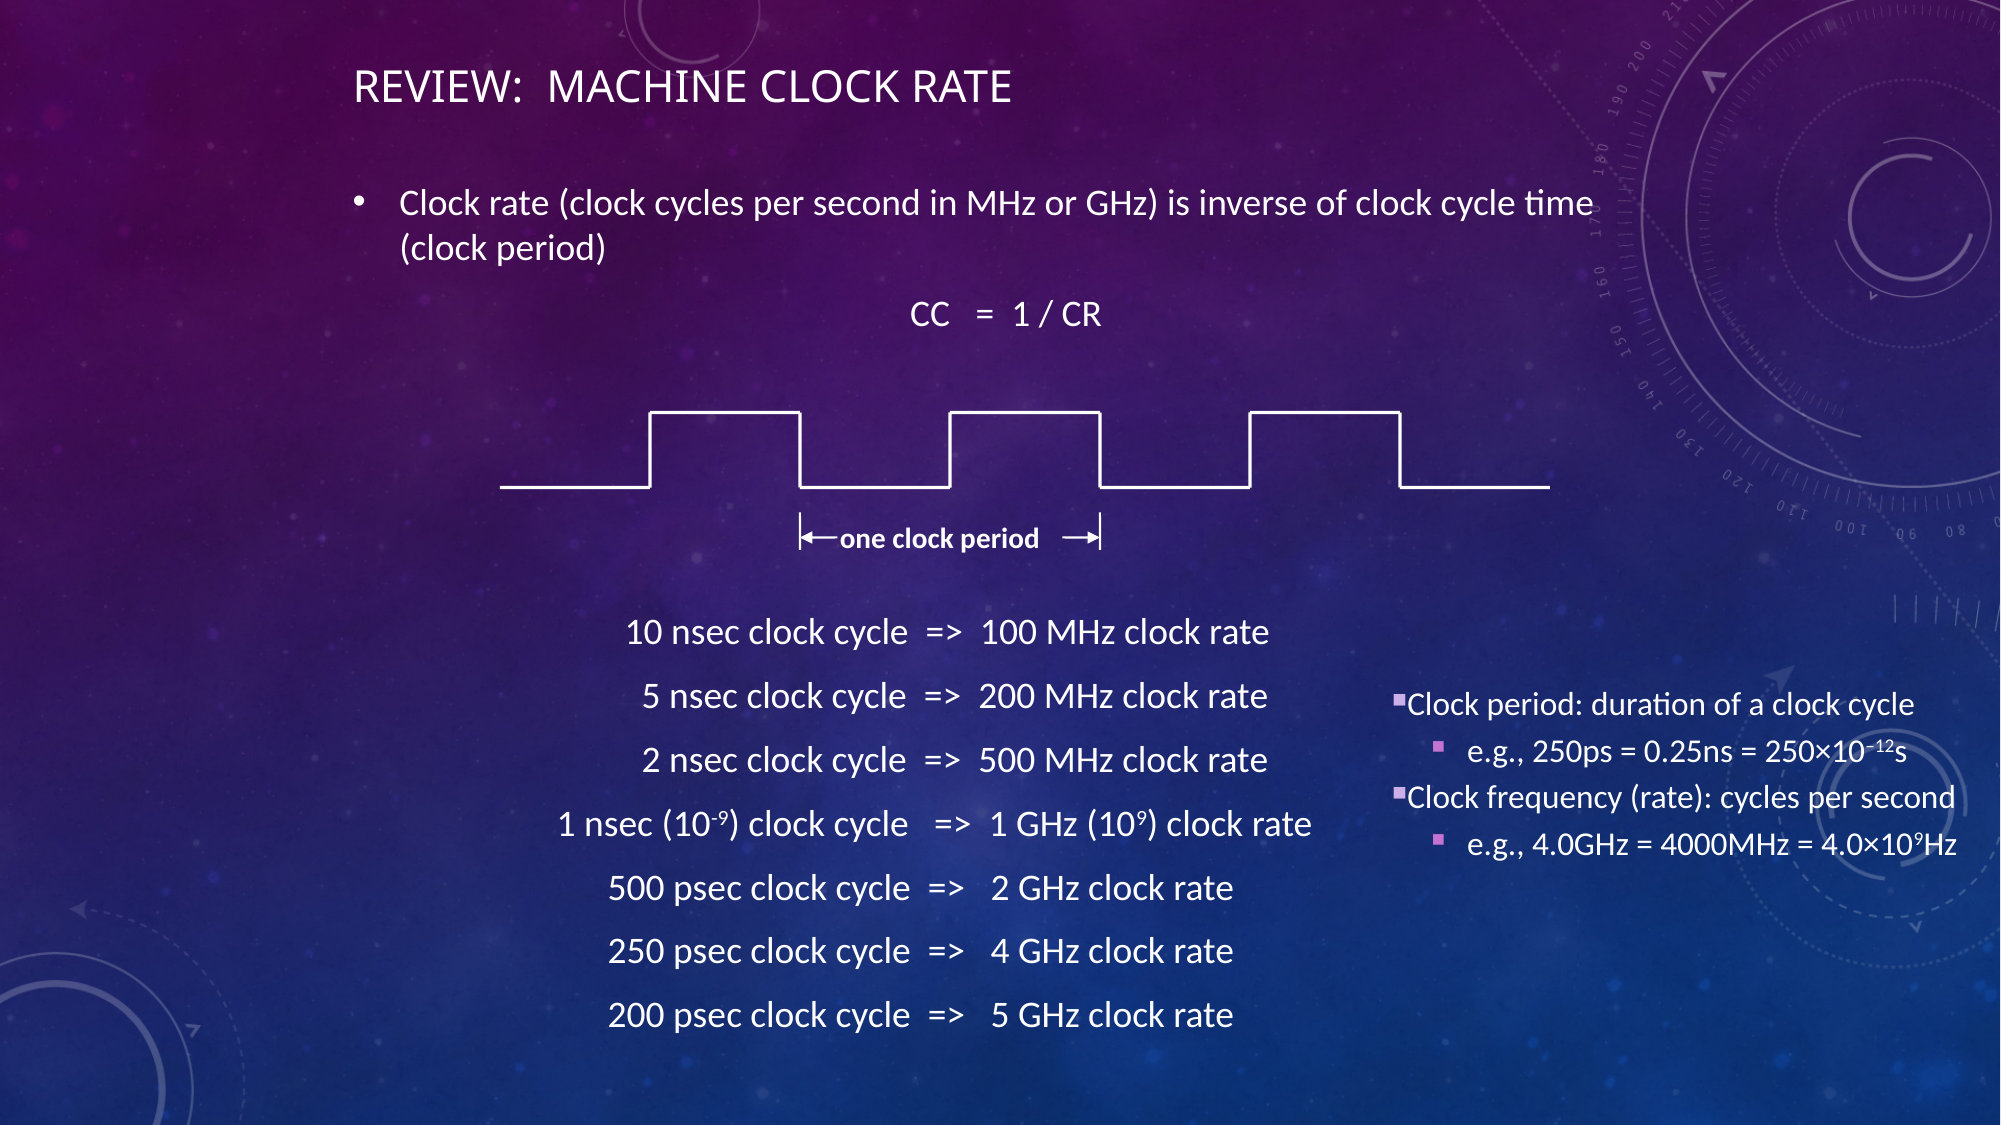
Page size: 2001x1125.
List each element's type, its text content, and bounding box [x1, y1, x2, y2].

text_box 10 nsec clock cycle => 100 MHz clock rate 5 nsec clock cycle => 200 MHz clock rate 2 nsec clock cycle => 500 MHz clock rate 1 nsec (10-9) clock cycle => 1 GHz (109) clock rate 500 psec clock cycle => 2 GHz clock rate 250 psec clock cycle => 4 GHz clock rate 200 psec clock cycle => 5 GHz clock rate [524, 599, 1500, 1043]
text_box [799, 531, 838, 544]
list Clock rate (clock cycles per second in MHz or GHz) is inverse of clock cycle time (clock period) CC = 1 / CR [337, 149, 1675, 362]
text_box Clock period: duration of a clock cycle e.g., 250ps = 0.25ns = 250×10–12s Clock frequency (rate): cycles per second e.g., 4.0GHz = 4000MHz = 4.0×109Hz [1377, 675, 1973, 915]
title Review: Machine Clock Rate [337, 50, 1413, 120]
text_box one clock period [825, 512, 1088, 563]
text_box [1062, 531, 1100, 544]
picture [0, 0, 2001, 1125]
